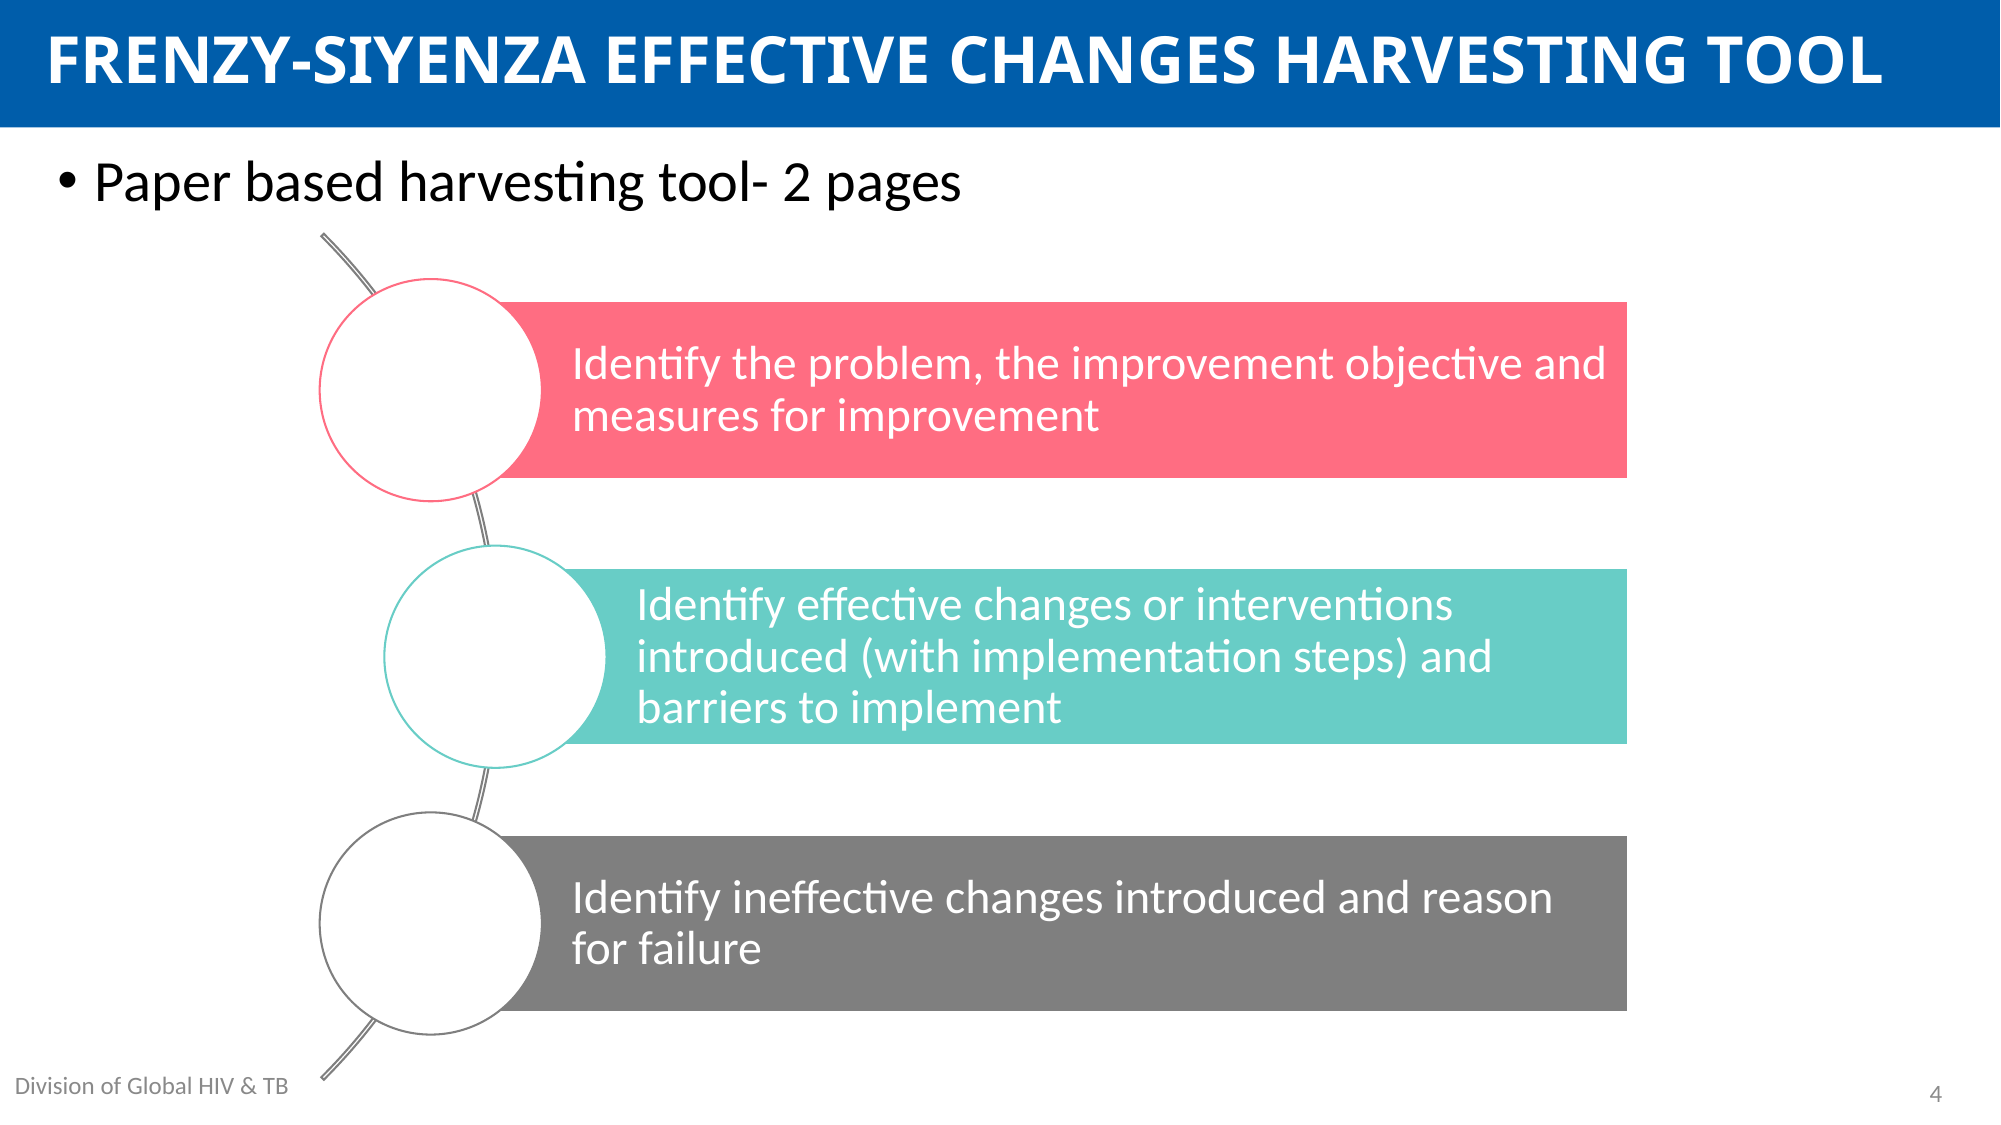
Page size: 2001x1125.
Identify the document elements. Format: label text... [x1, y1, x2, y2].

list Paper based harvesting tool- 2 pages [42, 144, 1958, 1028]
title FRENZY-SIYENZA EFFECTIVE CHANGES HARVESTING TOOL [0, 0, 2000, 128]
slide_number 4 [1784, 1062, 1958, 1123]
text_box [307, 212, 1641, 1102]
